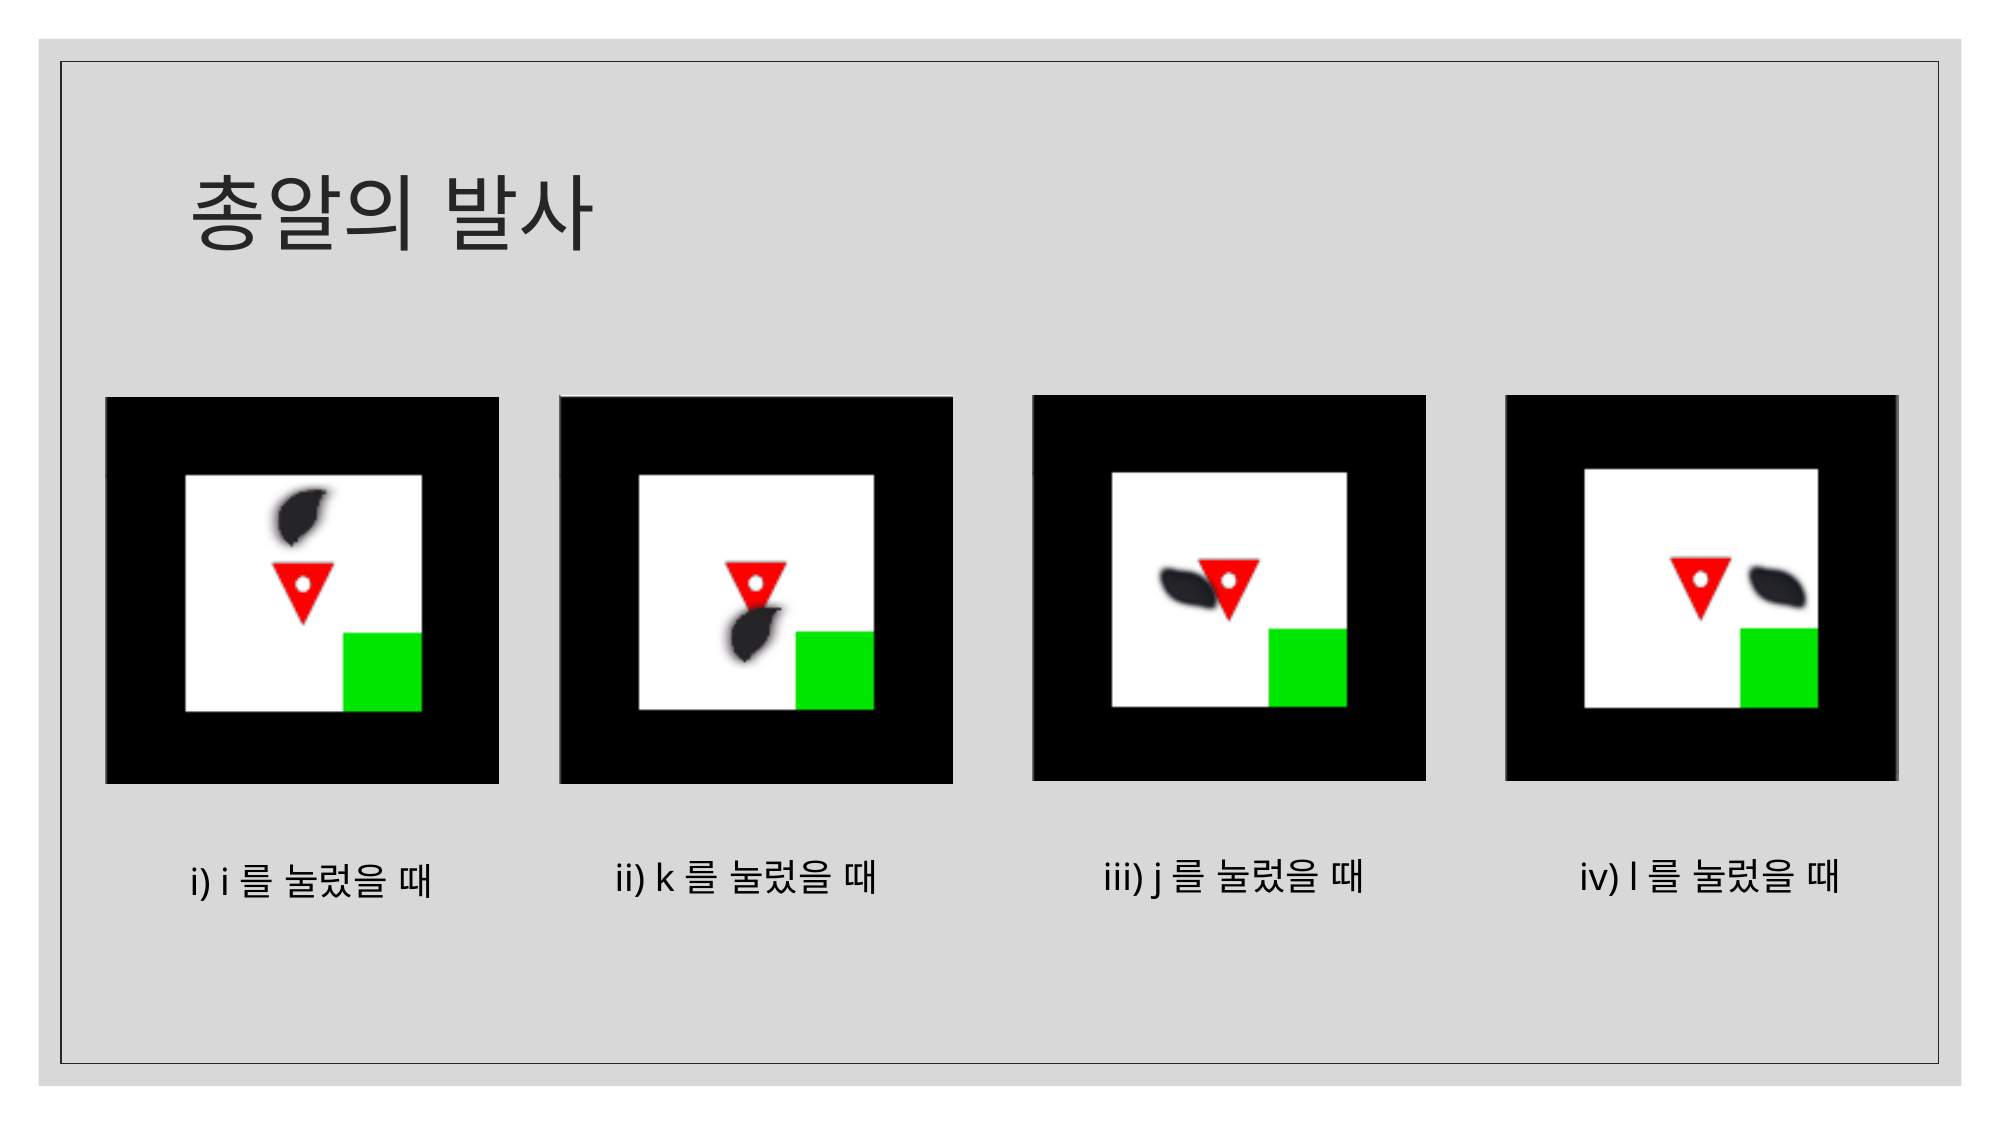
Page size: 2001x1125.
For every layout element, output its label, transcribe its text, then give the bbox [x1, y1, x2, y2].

text_box ii) k를 눌렀을 때 [599, 846, 912, 907]
text_box iii) j를 눌렀을 때 [1088, 846, 1400, 906]
picture [559, 395, 953, 784]
picture [105, 397, 499, 784]
text_box i) i를 눌렀을 때 [174, 850, 487, 911]
picture [1032, 395, 1426, 781]
picture [1505, 395, 1899, 781]
title 총알의 발사 [174, 105, 1825, 331]
text_box iv) l를 눌렀을 때 [1564, 846, 1877, 906]
